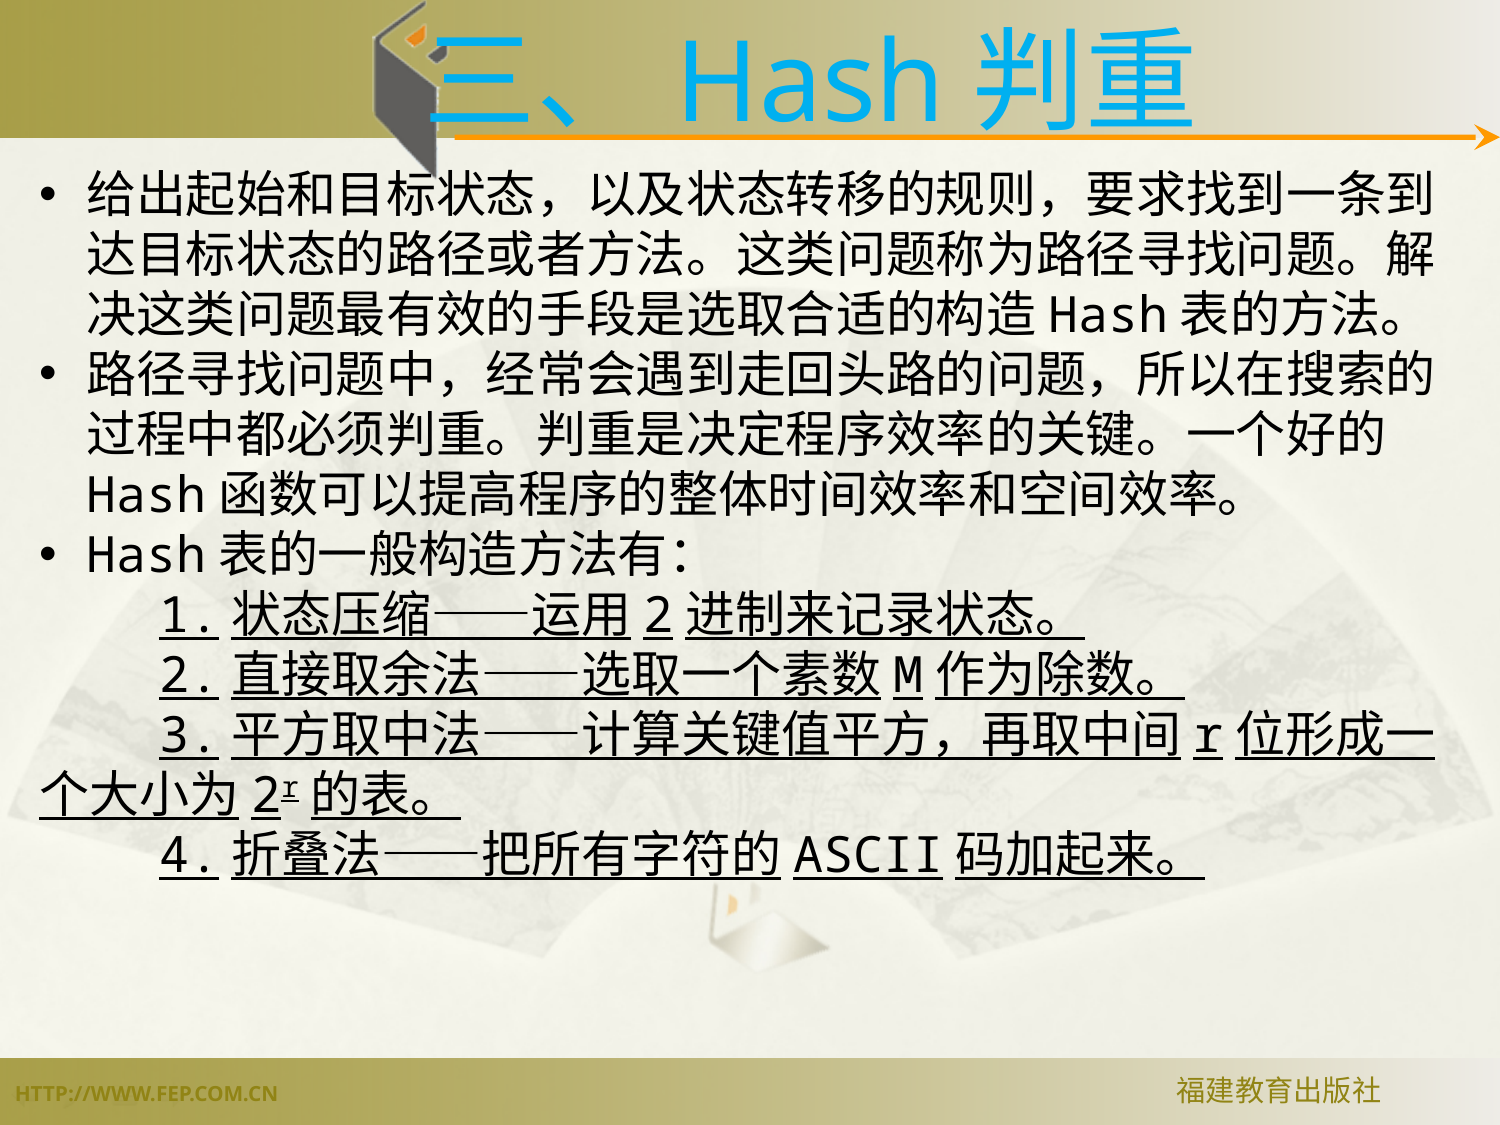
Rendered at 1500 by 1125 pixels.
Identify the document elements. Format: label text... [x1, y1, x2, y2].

text_box 给出起始和目标状态，以及状态转移的规则，要求找到一条到达目标状态的路径或者方法。这类问题称为路径寻找问题。解决这类问题最有效的手段是选取合适的构造Hash表的方法。 路径寻找问题中，经常会遇到走回头路的问题，所以在搜索的过程中都必须判重。判重是决定程序效率的关键。一个好的Hash函数可以提高程序的整体时间效率和空间效率。 Hash表的一般构造方法有： 1.状态压缩——运用2进制来记录状态。 2.直接取余法——选取一个素数M作为除数。 3.平方取中法——计算关键值平方，再取中间r位形成一个大小为2r的表。 4.折叠法——把所有字符的ASCII码加起来。 [24, 155, 1465, 891]
text_box 三、Hash判重 [409, 1, 1213, 151]
picture [0, 0, 1500, 1058]
